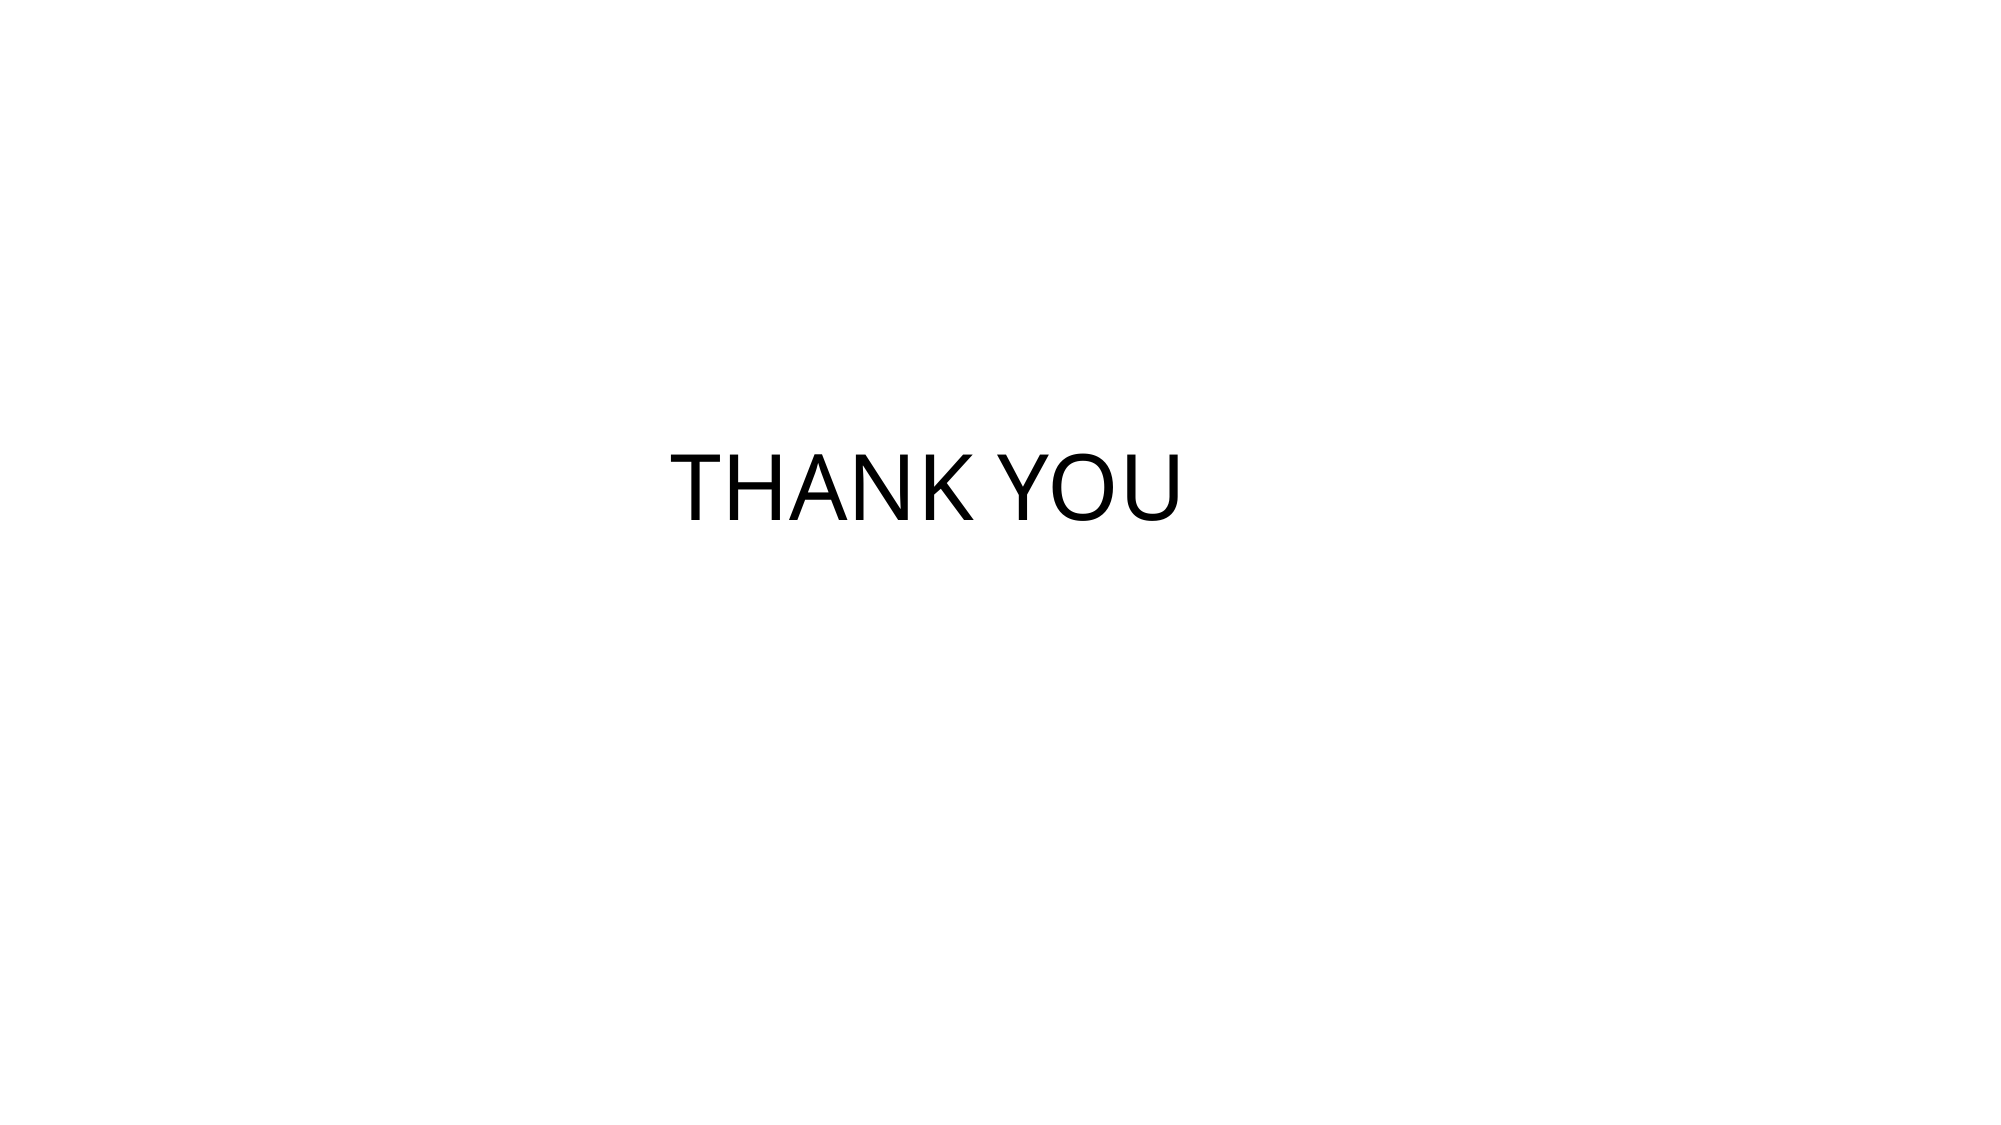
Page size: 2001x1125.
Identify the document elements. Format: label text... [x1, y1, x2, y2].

title THANK YOU [655, 382, 2000, 600]
